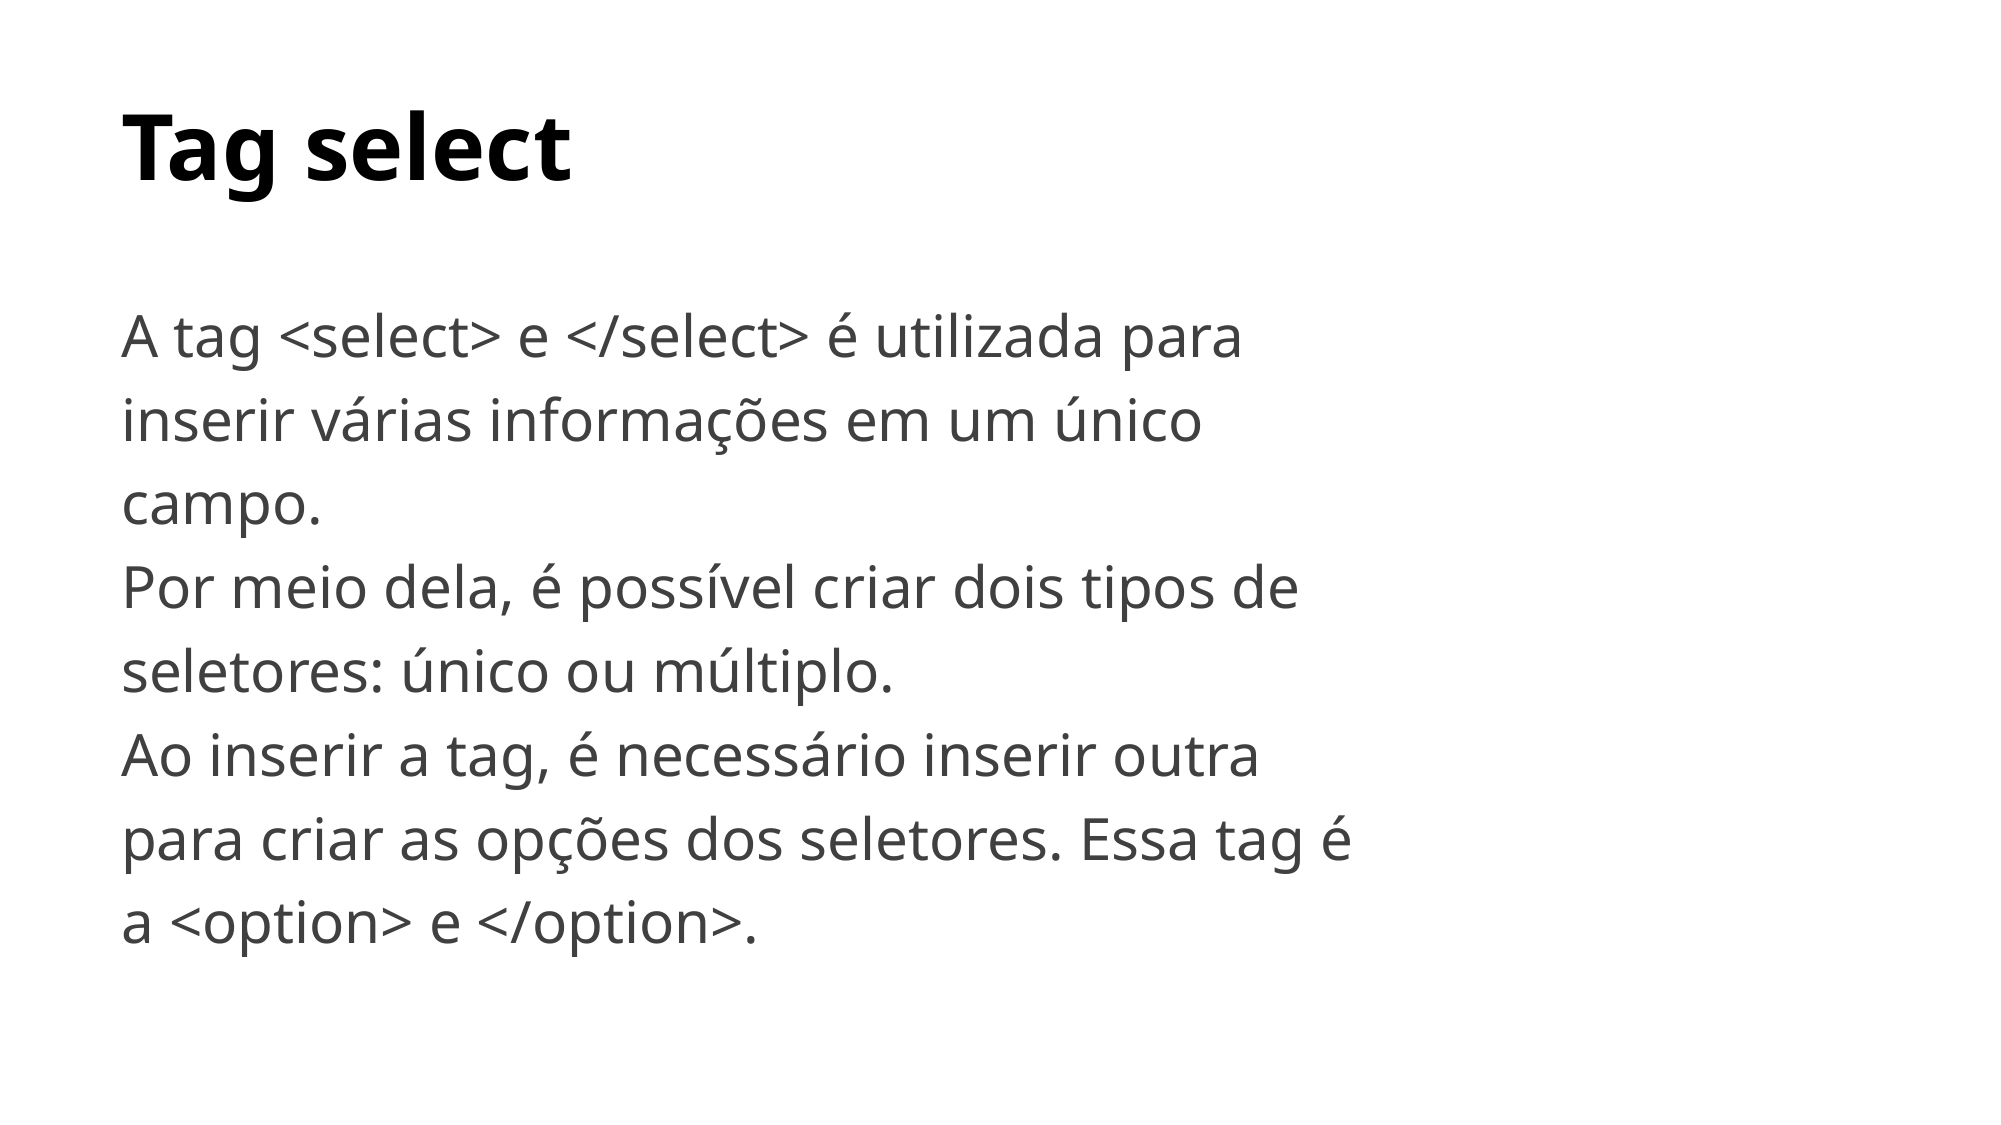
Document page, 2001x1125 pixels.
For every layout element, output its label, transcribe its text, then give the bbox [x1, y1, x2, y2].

title Tag select [106, 42, 1832, 260]
list A tag <select> e </select> é utilizada para inserir várias informações em um único campo. Por meio dela, é possível criar dois tipos de seletores: único ou múltiplo. Ao inserir a tag, é necessário inserir outra para criar as opções dos seletores. Essa tag é a <option> e </option>. [106, 299, 1832, 1014]
